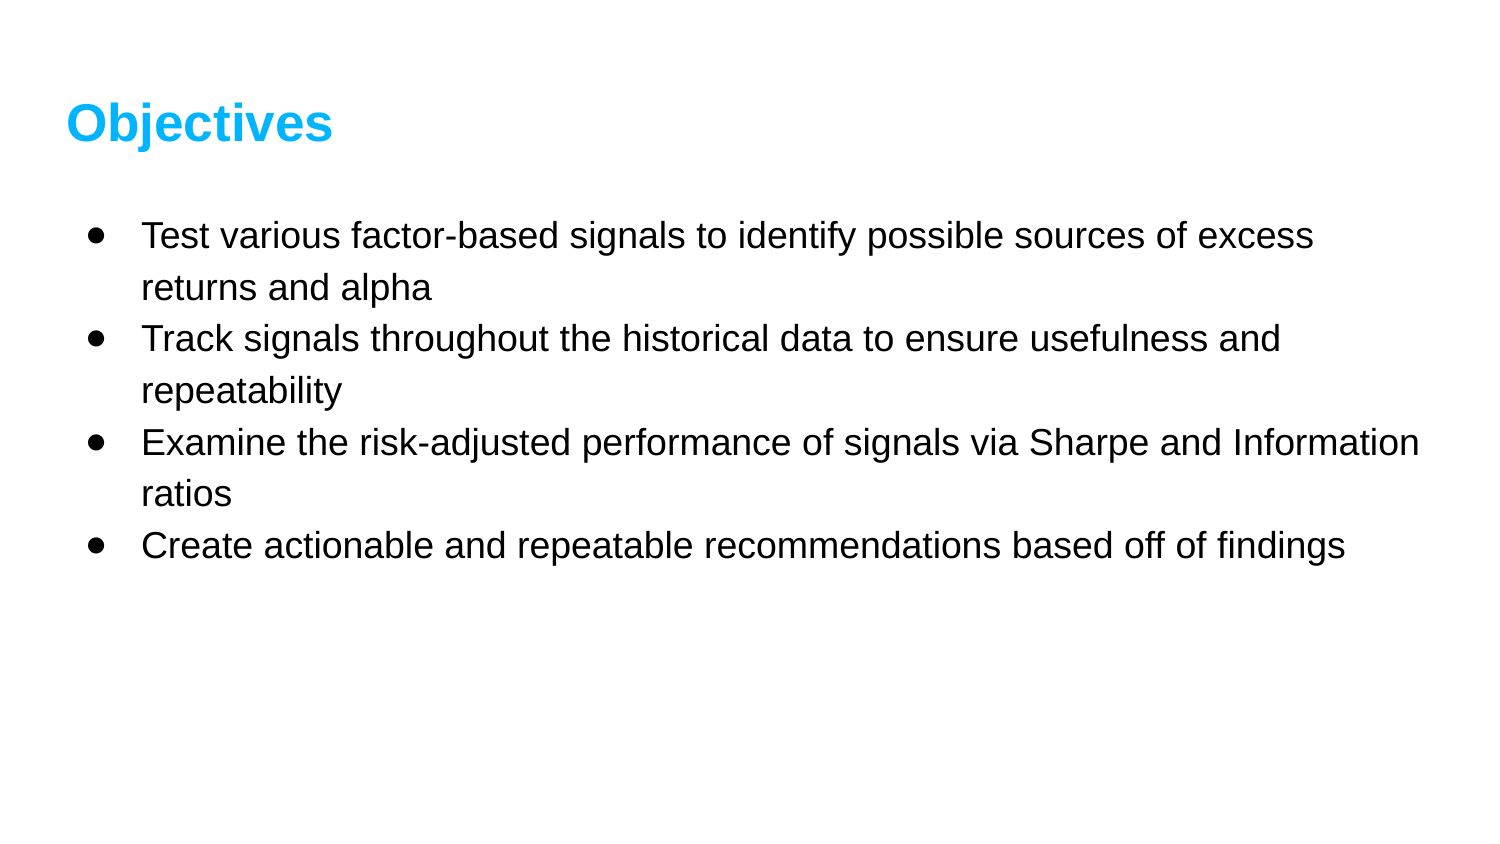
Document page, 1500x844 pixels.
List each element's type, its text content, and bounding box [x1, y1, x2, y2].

title Objectives [51, 72, 1449, 167]
list Test various factor-based signals to identify possible sources of excess returns and alpha Track signals throughout the historical data to ensure usefulness and repeatability Examine the risk-adjusted performance of signals via Sharpe and Information ratios Create actionable and repeatable recommendations based off of findings [51, 189, 1449, 750]
